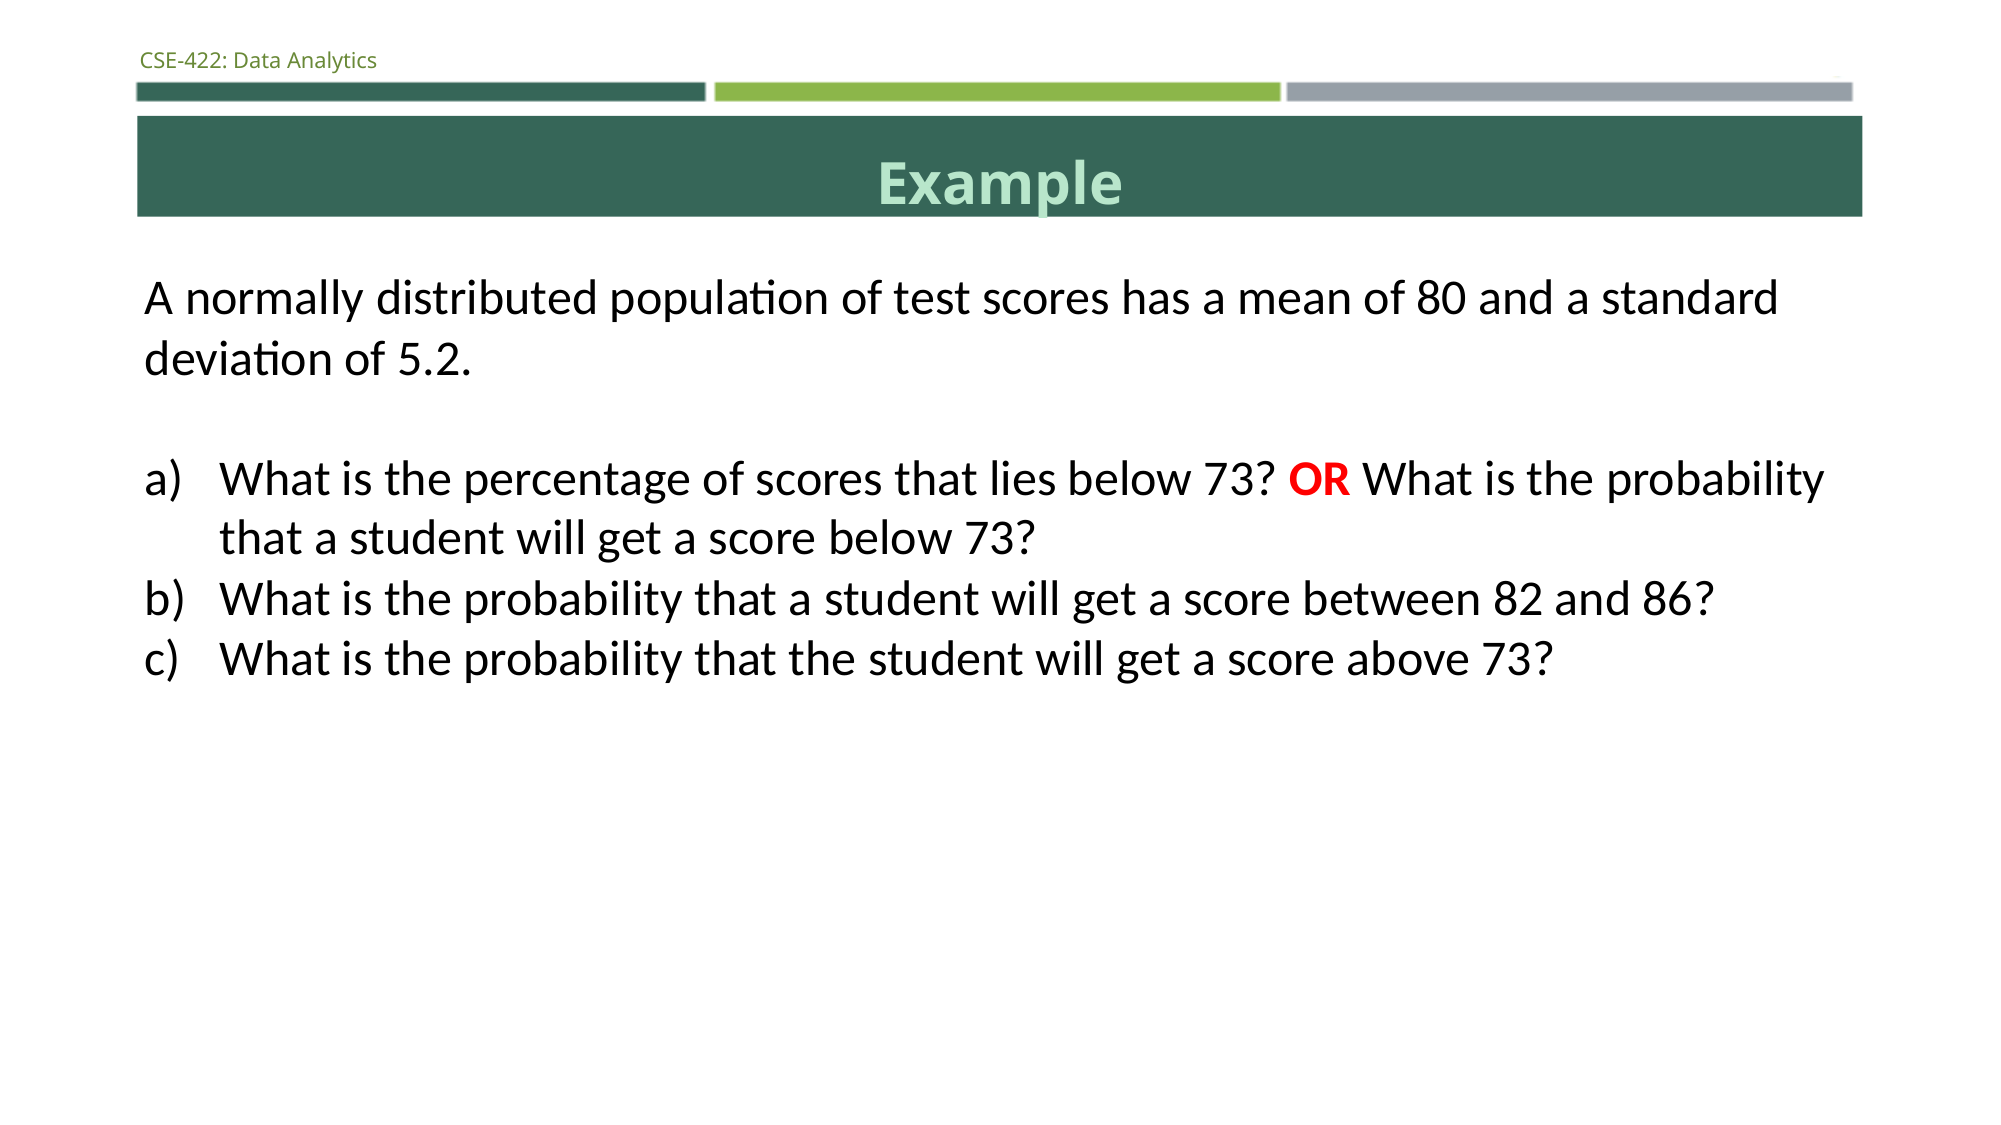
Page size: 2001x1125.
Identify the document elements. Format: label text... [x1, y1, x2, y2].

text_box A normally distributed population of test scores has a mean of 80 and a standard deviation of 5.2. What is the percentage of scores that lies below 73? OR What is the probability that a student will get a score below 73? What is the probability that a student will get a score between 82 and 86? What is the probability that the student will get a score above 73? [129, 257, 1855, 697]
text_box Example [137, 117, 1863, 217]
picture [121, 75, 1863, 109]
text_box CSE-422: Data Analytics [137, 44, 824, 73]
